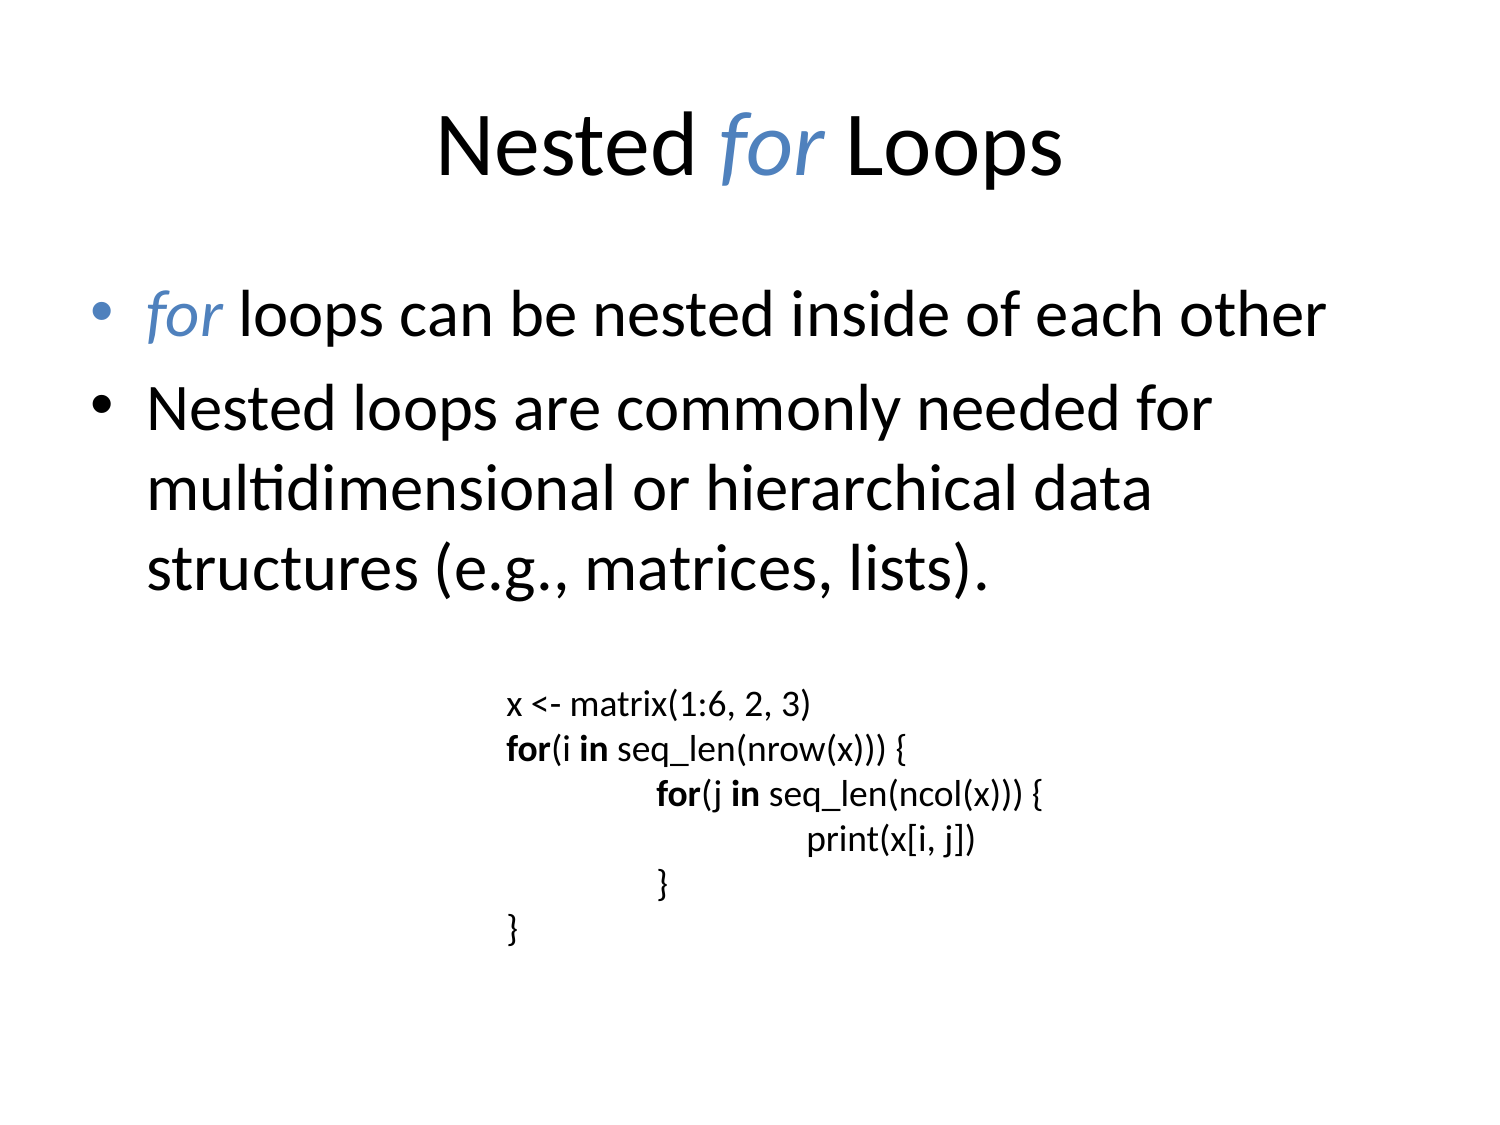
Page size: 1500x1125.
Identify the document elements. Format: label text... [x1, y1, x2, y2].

title Nested for Loops [75, 45, 1425, 233]
list for loops can be nested inside of each other Nested loops are commonly needed for multidimensional or hierarchical data structures (e.g., matrices, lists). [75, 262, 1425, 1005]
text_box x <- matrix(1:6, 2, 3) for(i in seq_len(nrow(x))) { for(j in seq_len(ncol(x))) { print(x[i, j]) } } [491, 671, 1173, 957]
